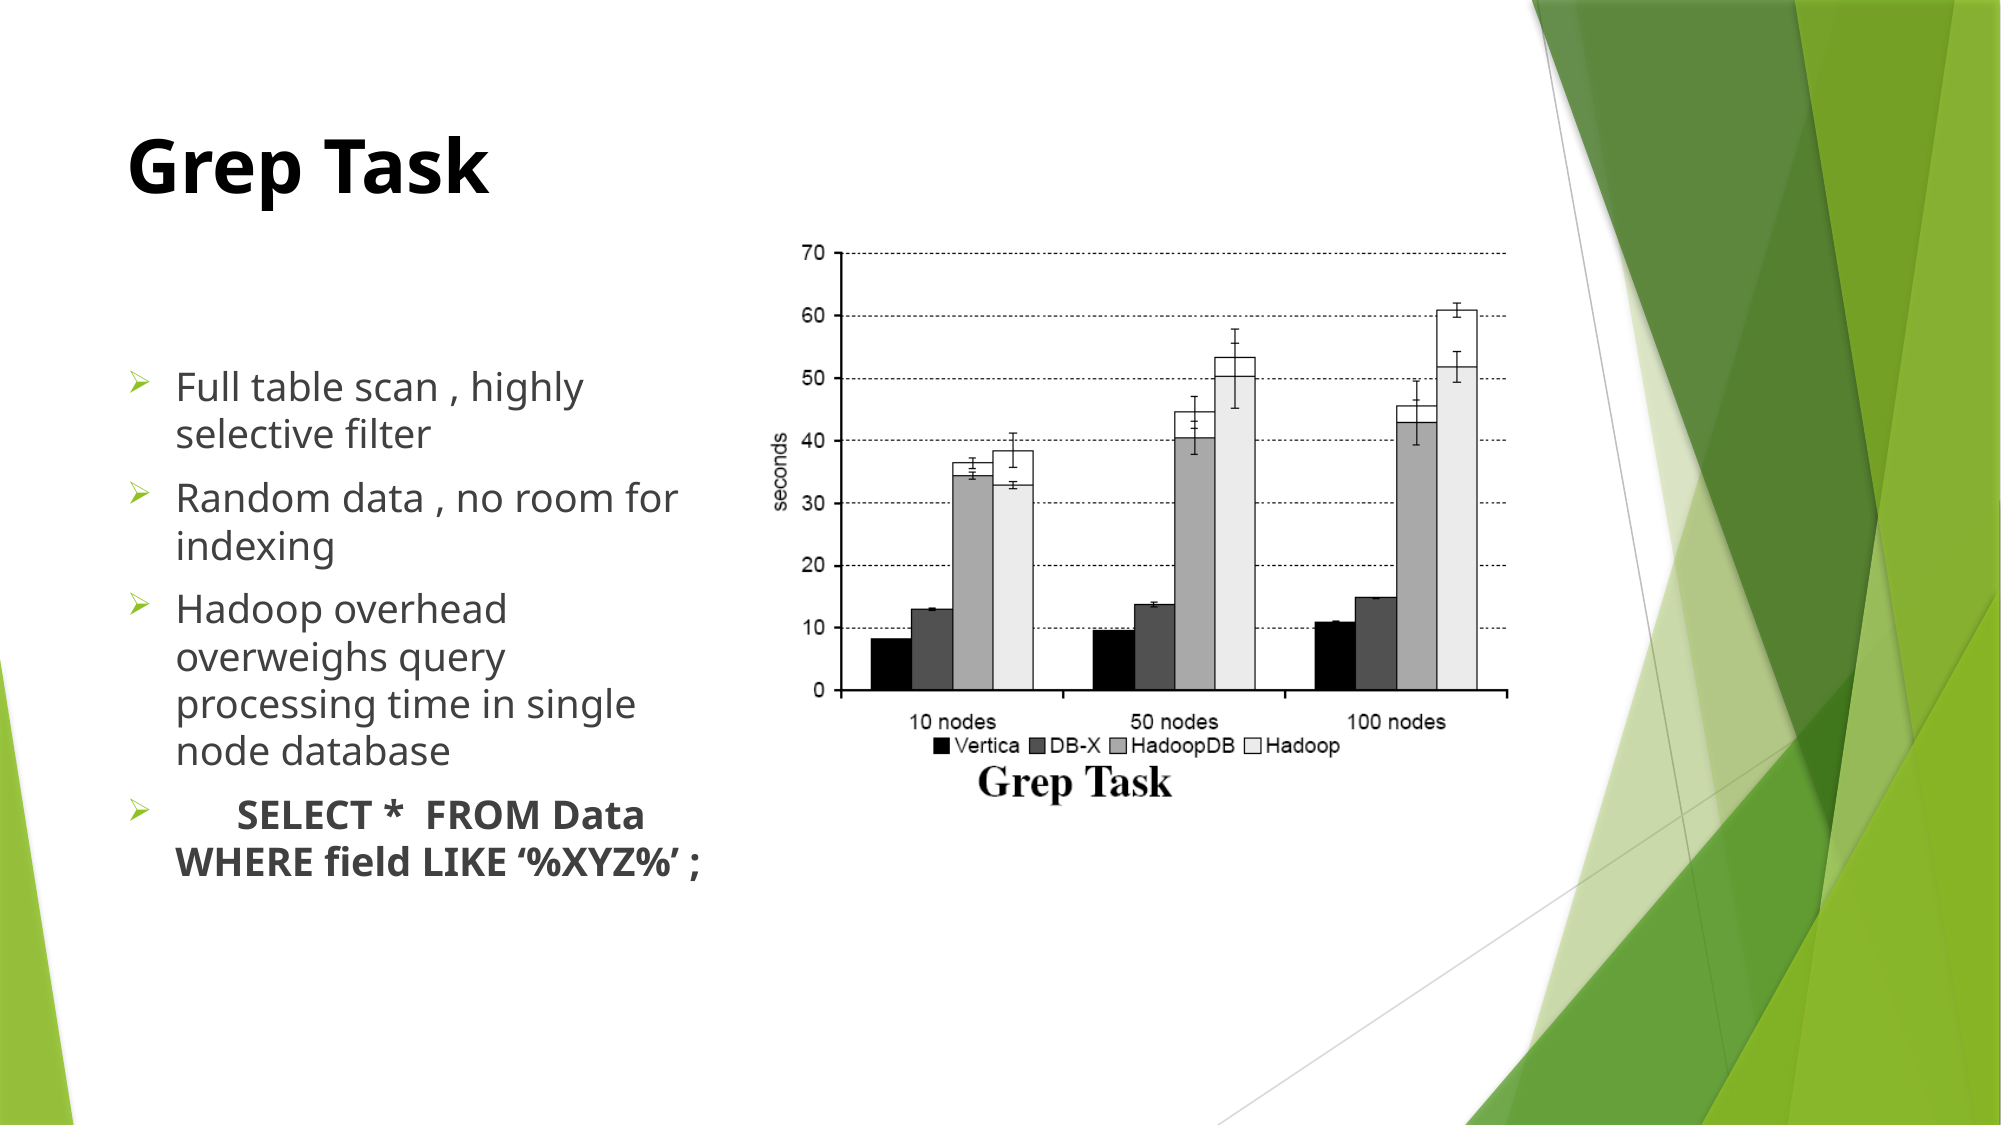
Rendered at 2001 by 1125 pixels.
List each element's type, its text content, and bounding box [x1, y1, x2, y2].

picture [762, 232, 1519, 810]
title Grep Task [111, 99, 723, 317]
list Full table scan , highly selective filter Random data , no room for indexing Hadoop overhead overweighs query processing time in single node database SELECT * FROM Data WHERE field LIKE ‘%XYZ%’ ; [112, 354, 723, 939]
